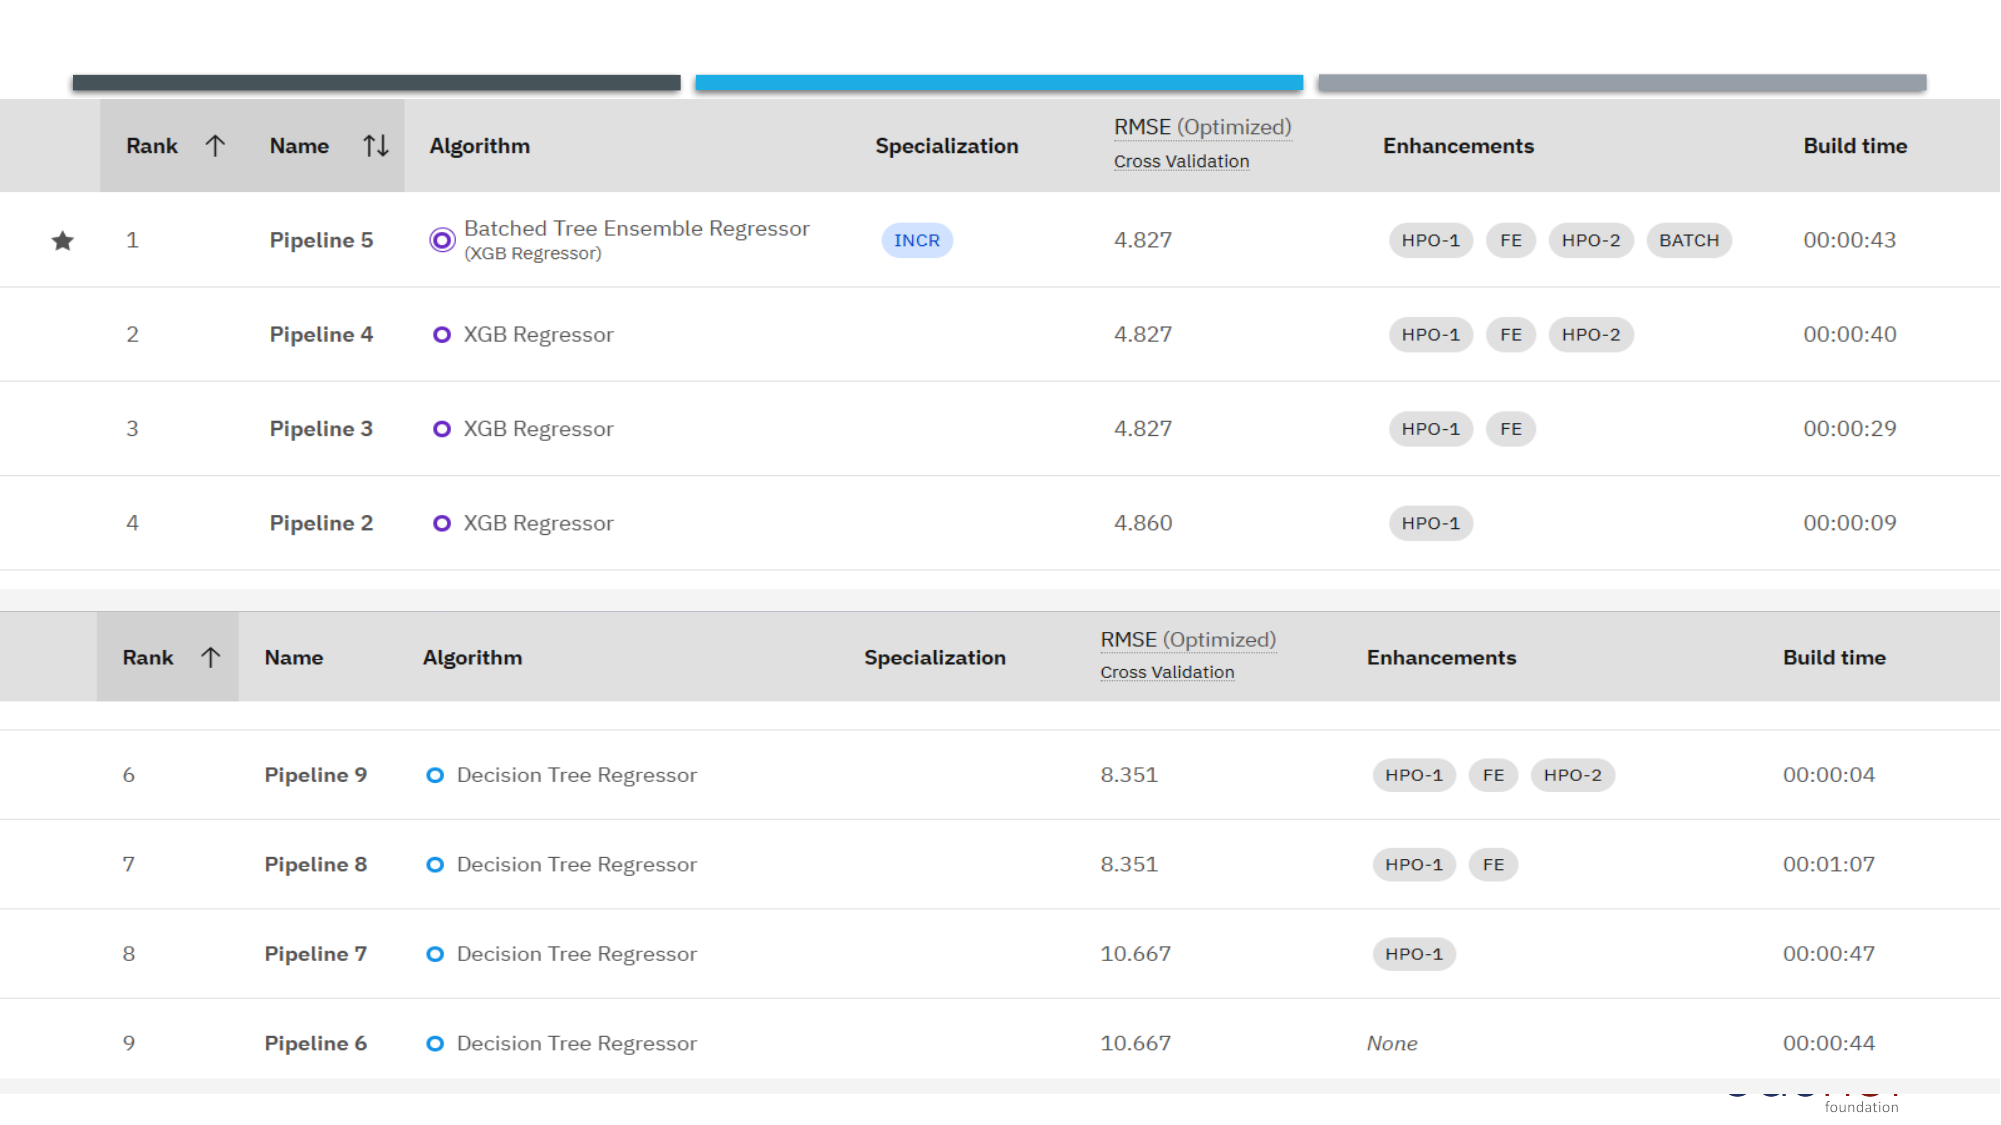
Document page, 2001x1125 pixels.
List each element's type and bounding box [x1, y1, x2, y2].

picture [0, 611, 2000, 1116]
list [0, 99, 2000, 611]
